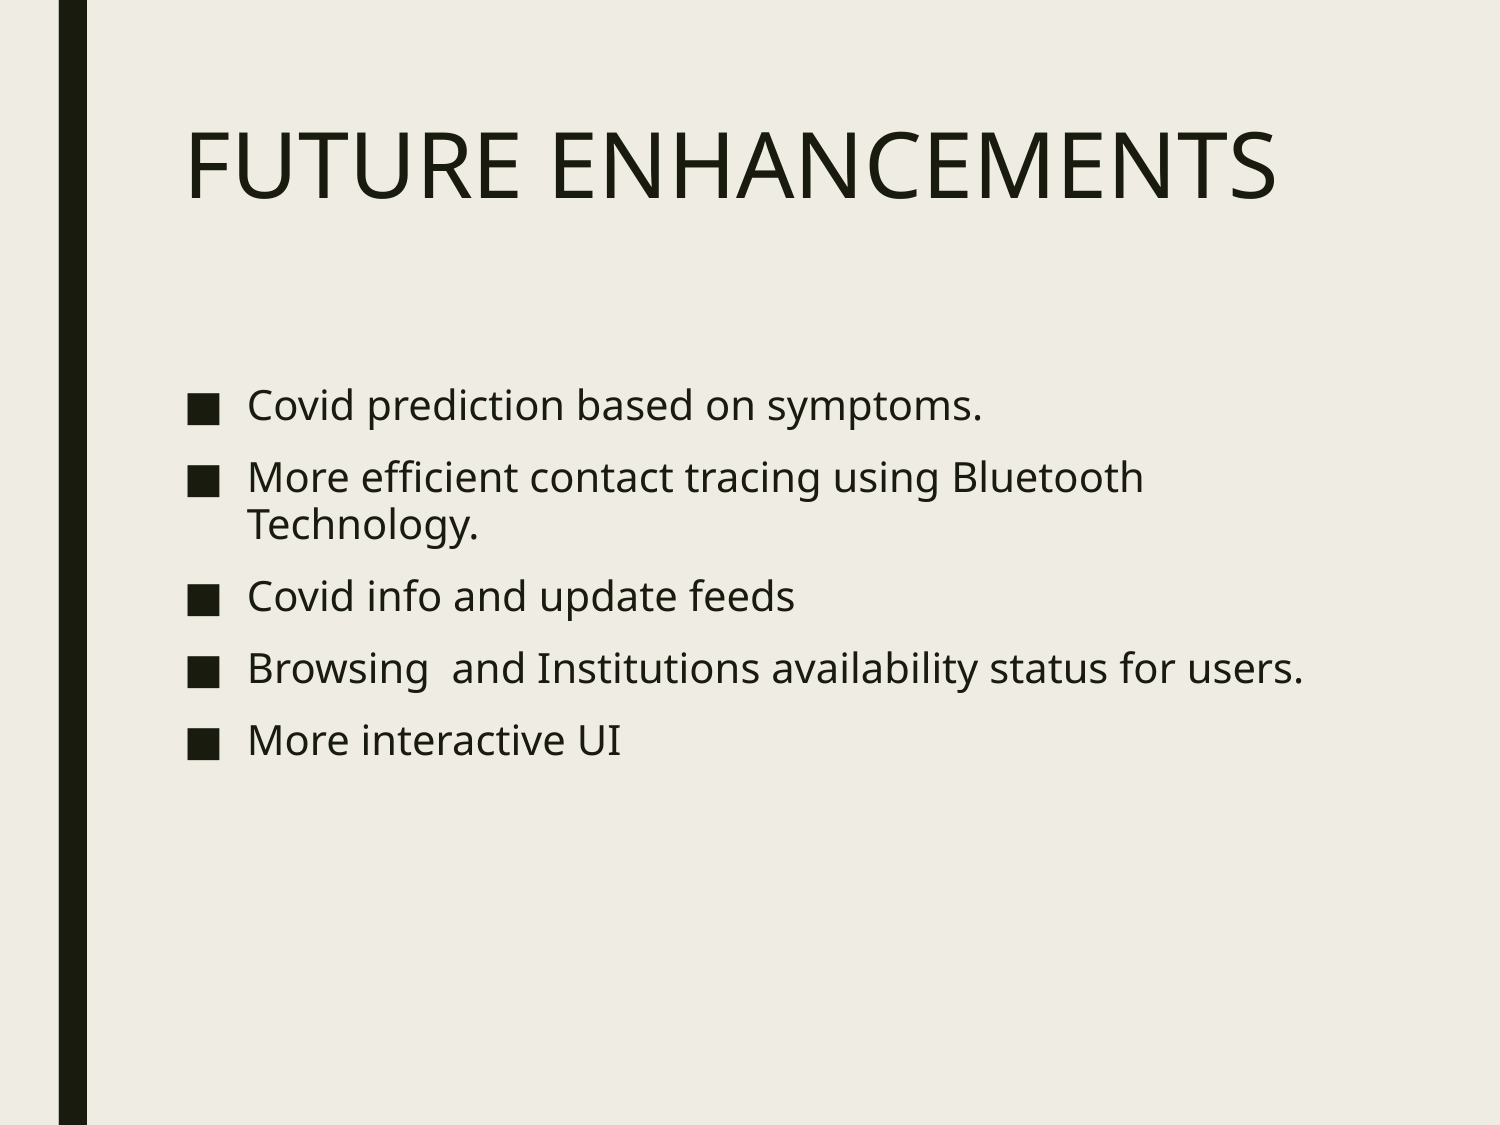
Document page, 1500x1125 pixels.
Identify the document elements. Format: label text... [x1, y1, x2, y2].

list Covid prediction based on symptoms. More efficient contact tracing using Bluetooth Technology. Covid info and update feeds Browsing and Institutions availability status for users. More interactive UI [168, 375, 1351, 963]
title FUTURE ENHANCEMENTS [168, 112, 1351, 357]
